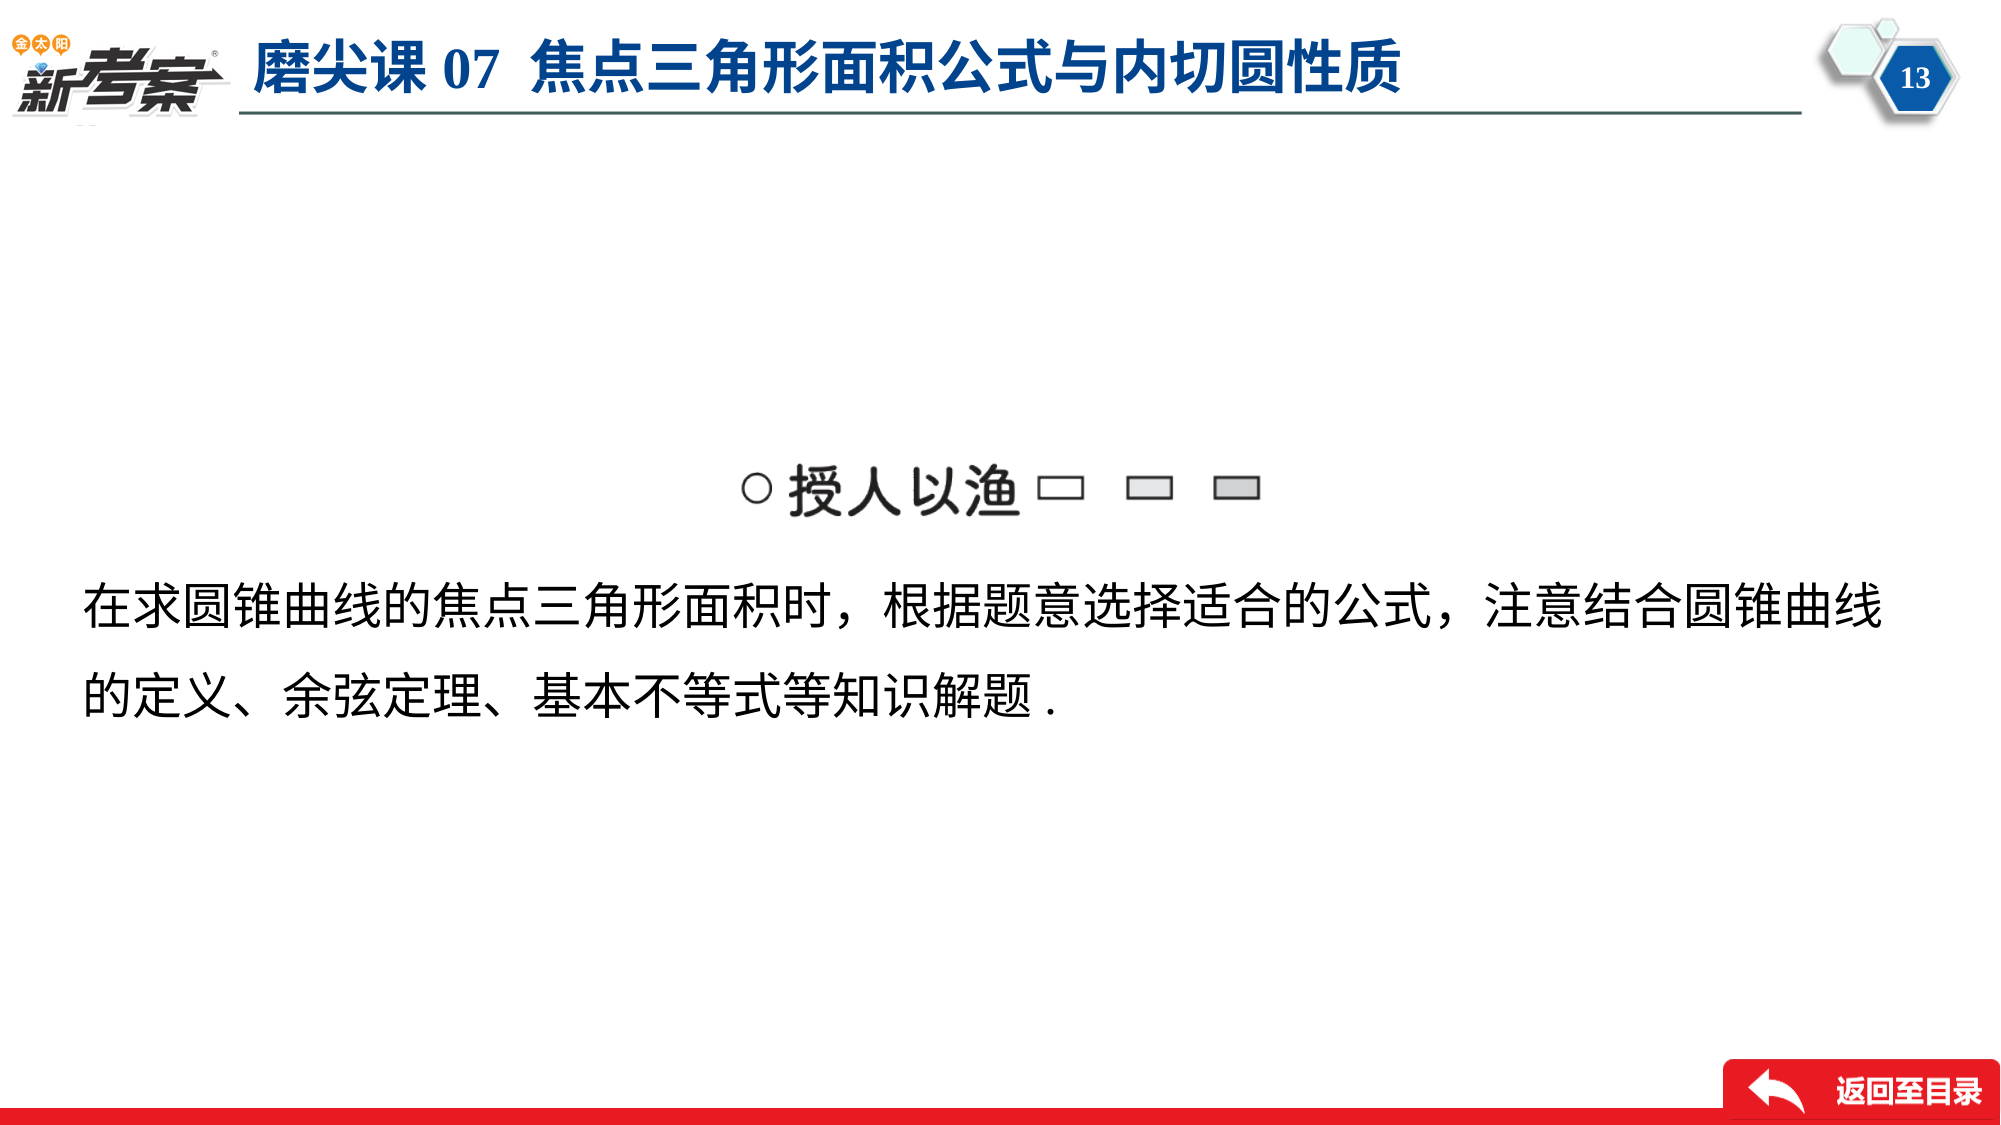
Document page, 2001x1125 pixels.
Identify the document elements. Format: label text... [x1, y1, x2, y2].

text_box 在求圆锥曲线的焦点三角形面积时，根据题意选择适合的公式，注意结合圆锥曲线的定义、余弦定理、基本不等式等知识解题. [82, 544, 1917, 715]
picture [0, 0, 2001, 1125]
